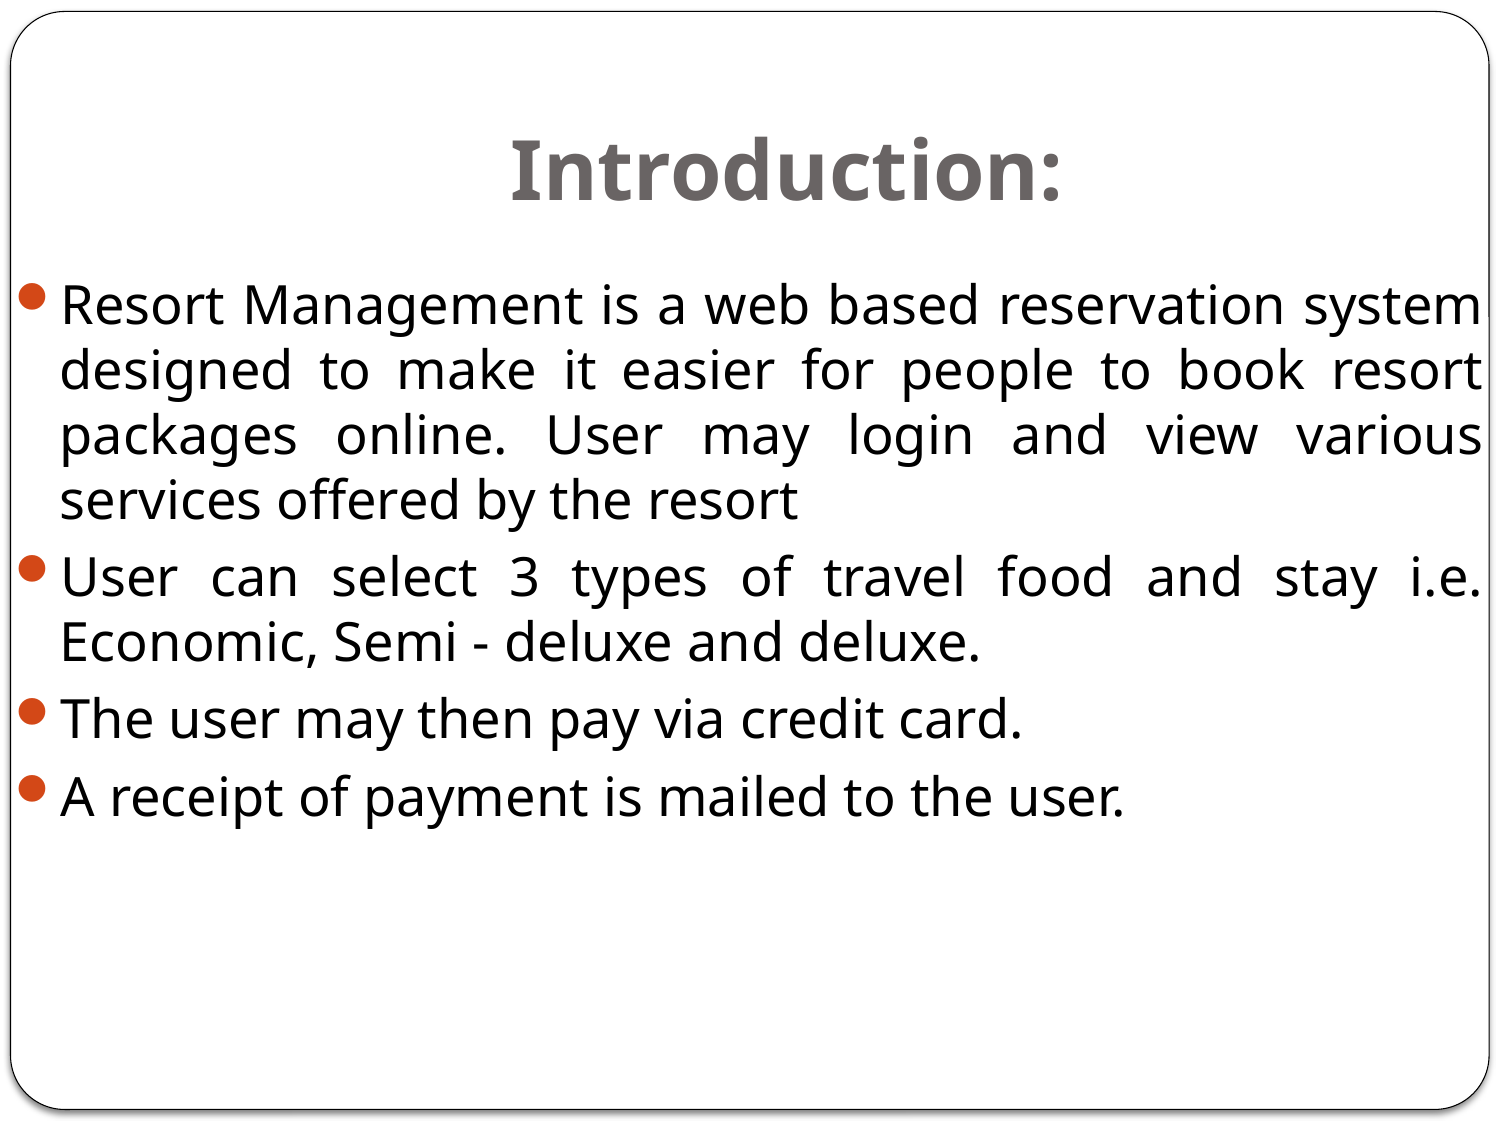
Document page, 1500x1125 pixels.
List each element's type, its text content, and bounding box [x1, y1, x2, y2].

list Resort Management is a web based reservation system designed to make it easier for people to book resort packages online. User may login and view various services offered by the resort User can select 3 types of travel food and stay i.e. Economic, Semi - deluxe and deluxe. The user may then pay via credit card. A receipt of payment is mailed to the user. [0, 262, 1500, 1125]
title Introduction: [150, 45, 1425, 233]
